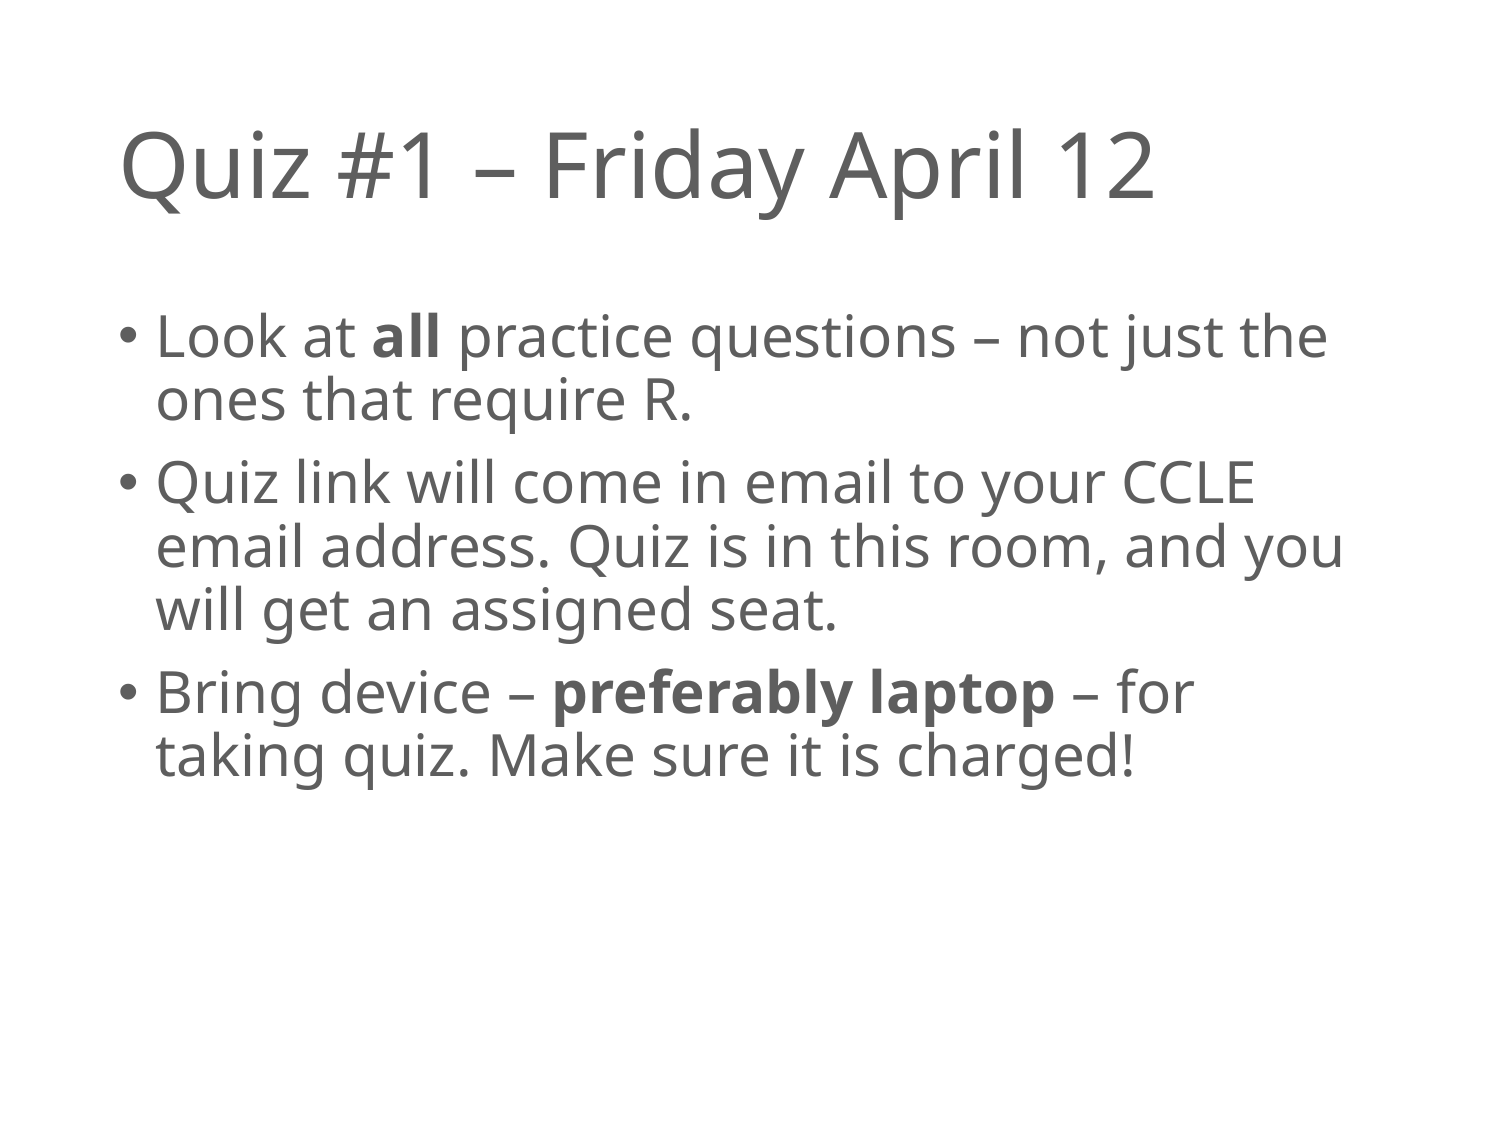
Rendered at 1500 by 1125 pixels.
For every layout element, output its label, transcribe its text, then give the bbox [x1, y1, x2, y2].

list Look at all practice questions – not just the ones that require R. Quiz link will come in email to your CCLE email address. Quiz is in this room, and you will get an assigned seat. Bring device – preferably laptop – for taking quiz. Make sure it is charged! [103, 299, 1397, 1014]
title Quiz #1 – Friday April 12 [103, 59, 1397, 278]
